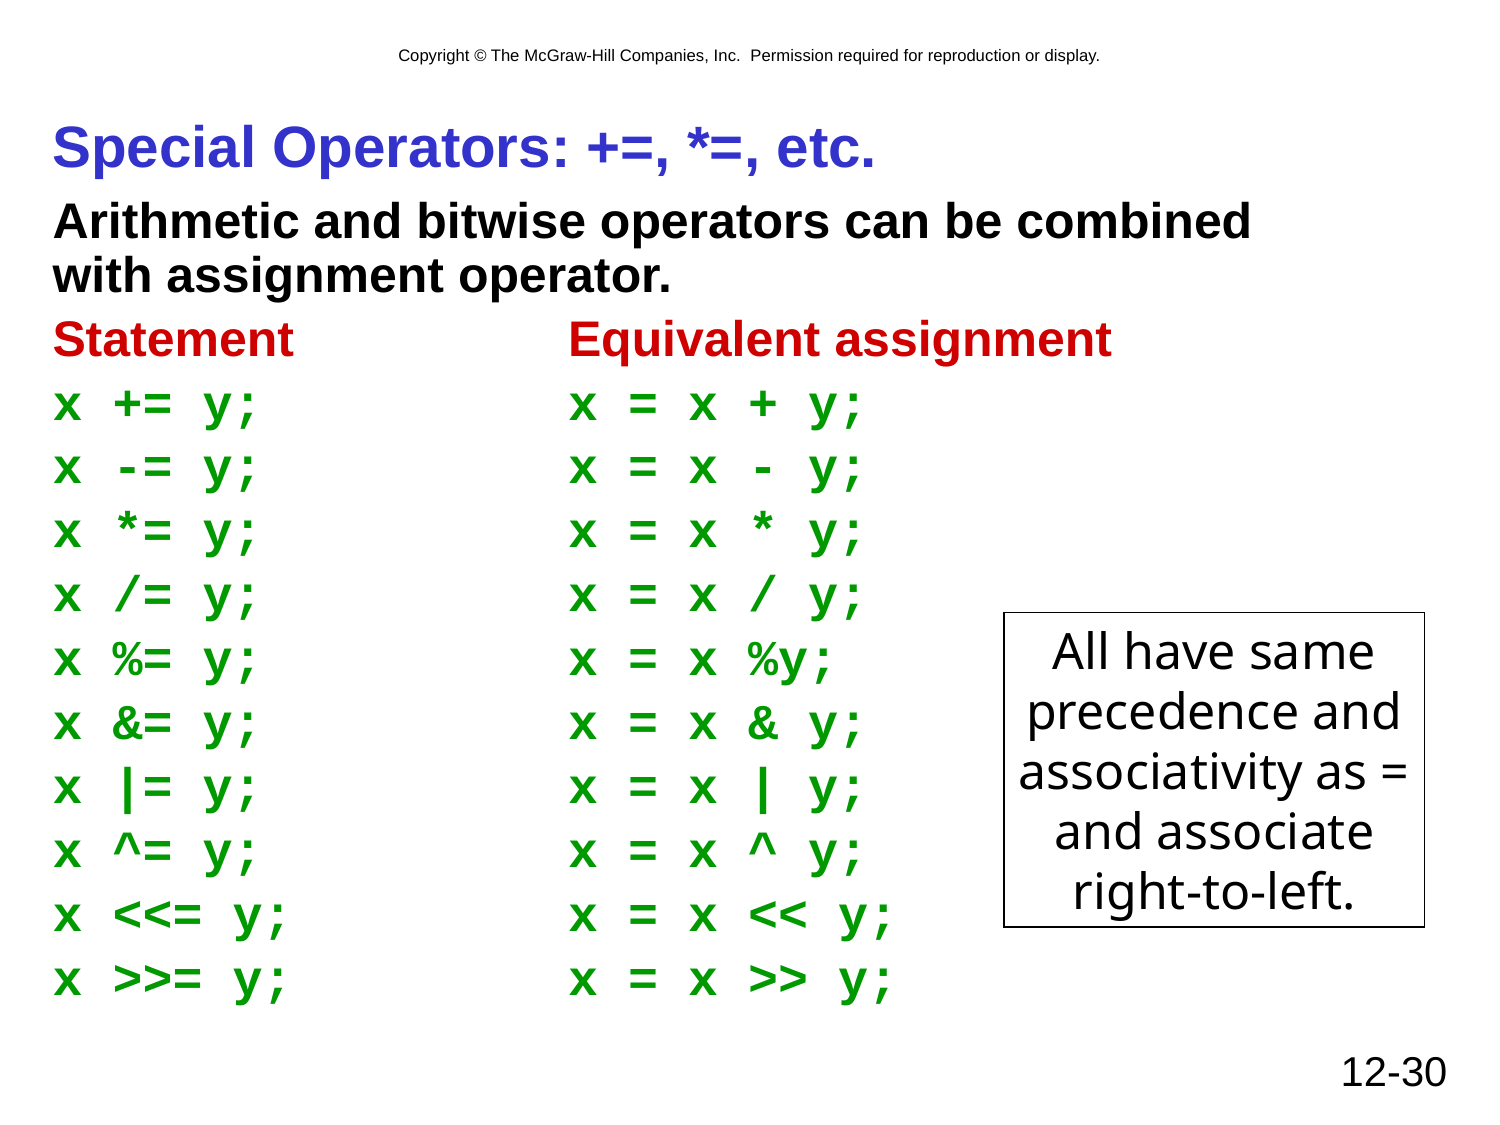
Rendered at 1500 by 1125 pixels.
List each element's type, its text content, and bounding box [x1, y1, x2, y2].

text_box All have same precedence and associativity as = and associate right-to-left. [1004, 612, 1425, 928]
title Special Operators: +=, *=, etc. [37, 99, 1463, 187]
list Arithmetic and bitwise operators can be combined with assignment operator. Statement Equivalent assignment x += y; x = x + y; x -= y; x = x - y; x *= y; x = x * y; x /= y; x = x / y; x %= y; x = x %y; x &= y; x = x & y; x |= y; x = x | y; x ^= y; x = x ^ y; x <<= y; x = x << y; x >>= y; x = x >> y; [37, 187, 1463, 1063]
slide_number 12-30 [1074, 1063, 1463, 1100]
